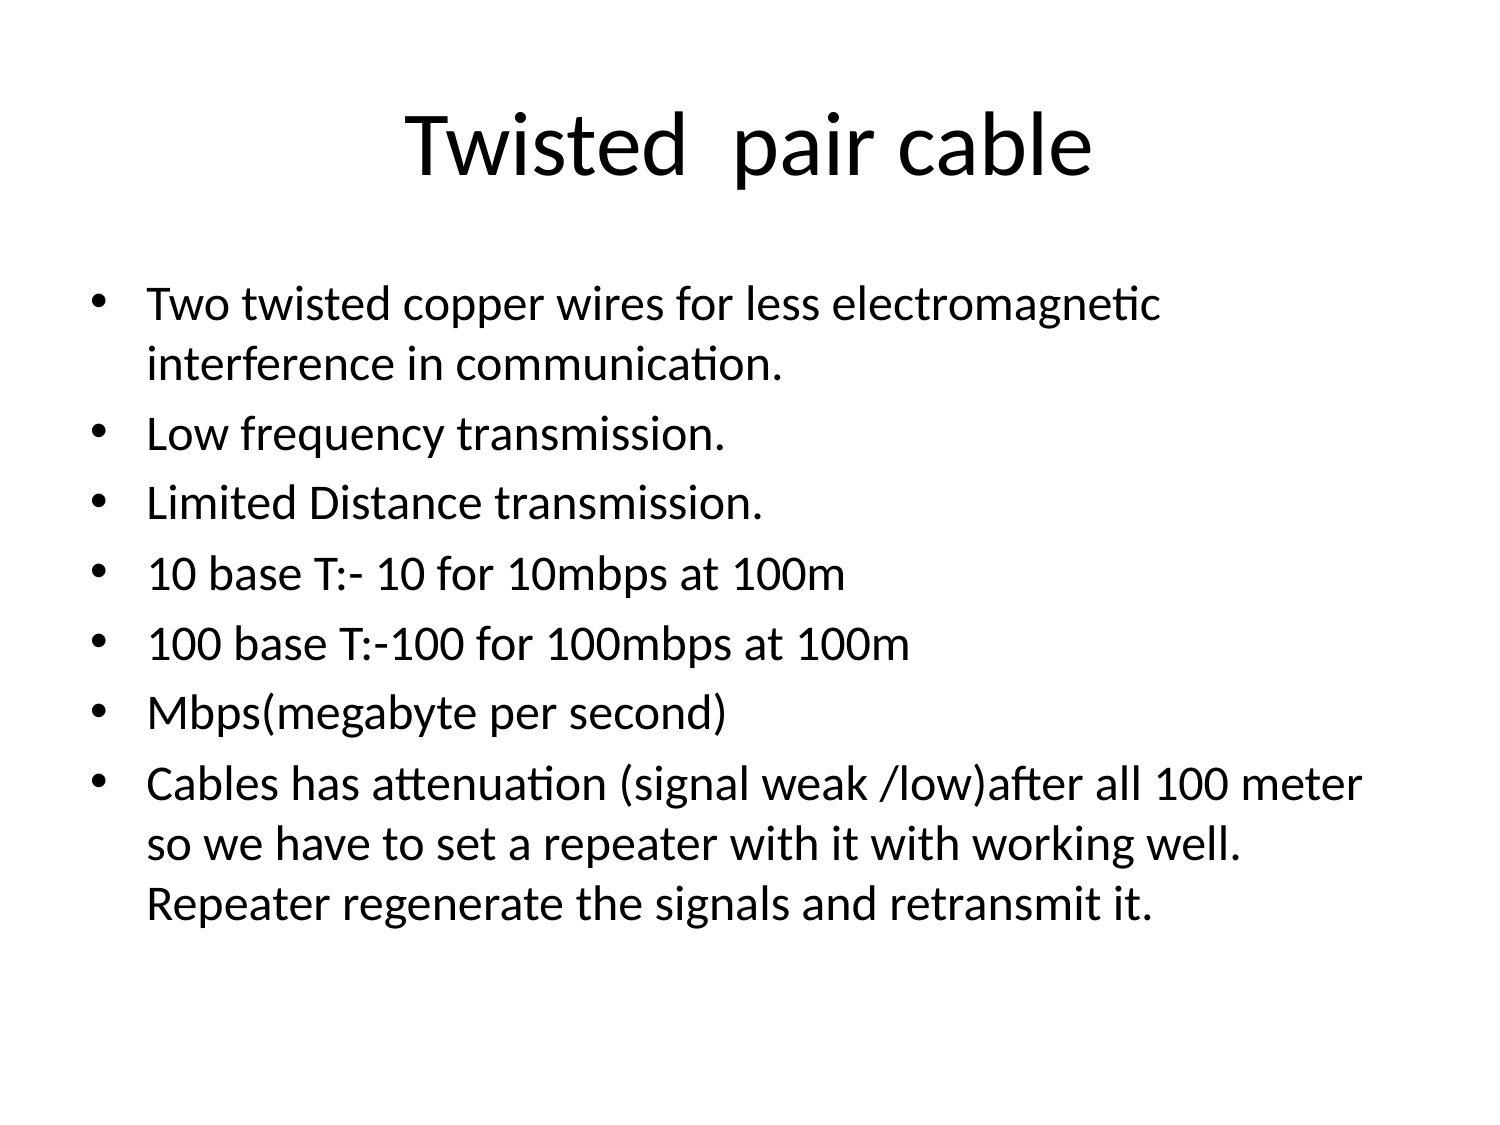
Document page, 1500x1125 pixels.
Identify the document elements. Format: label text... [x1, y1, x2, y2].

title Twisted pair cable [75, 45, 1425, 233]
list Two twisted copper wires for less electromagnetic interference in communication. Low frequency transmission. Limited Distance transmission. 10 base T:- 10 for 10mbps at 100m 100 base T:-100 for 100mbps at 100m Mbps(megabyte per second) Cables has attenuation (signal weak /low)after all 100 meter so we have to set a repeater with it with working well. Repeater regenerate the signals and retransmit it. [75, 262, 1425, 1005]
